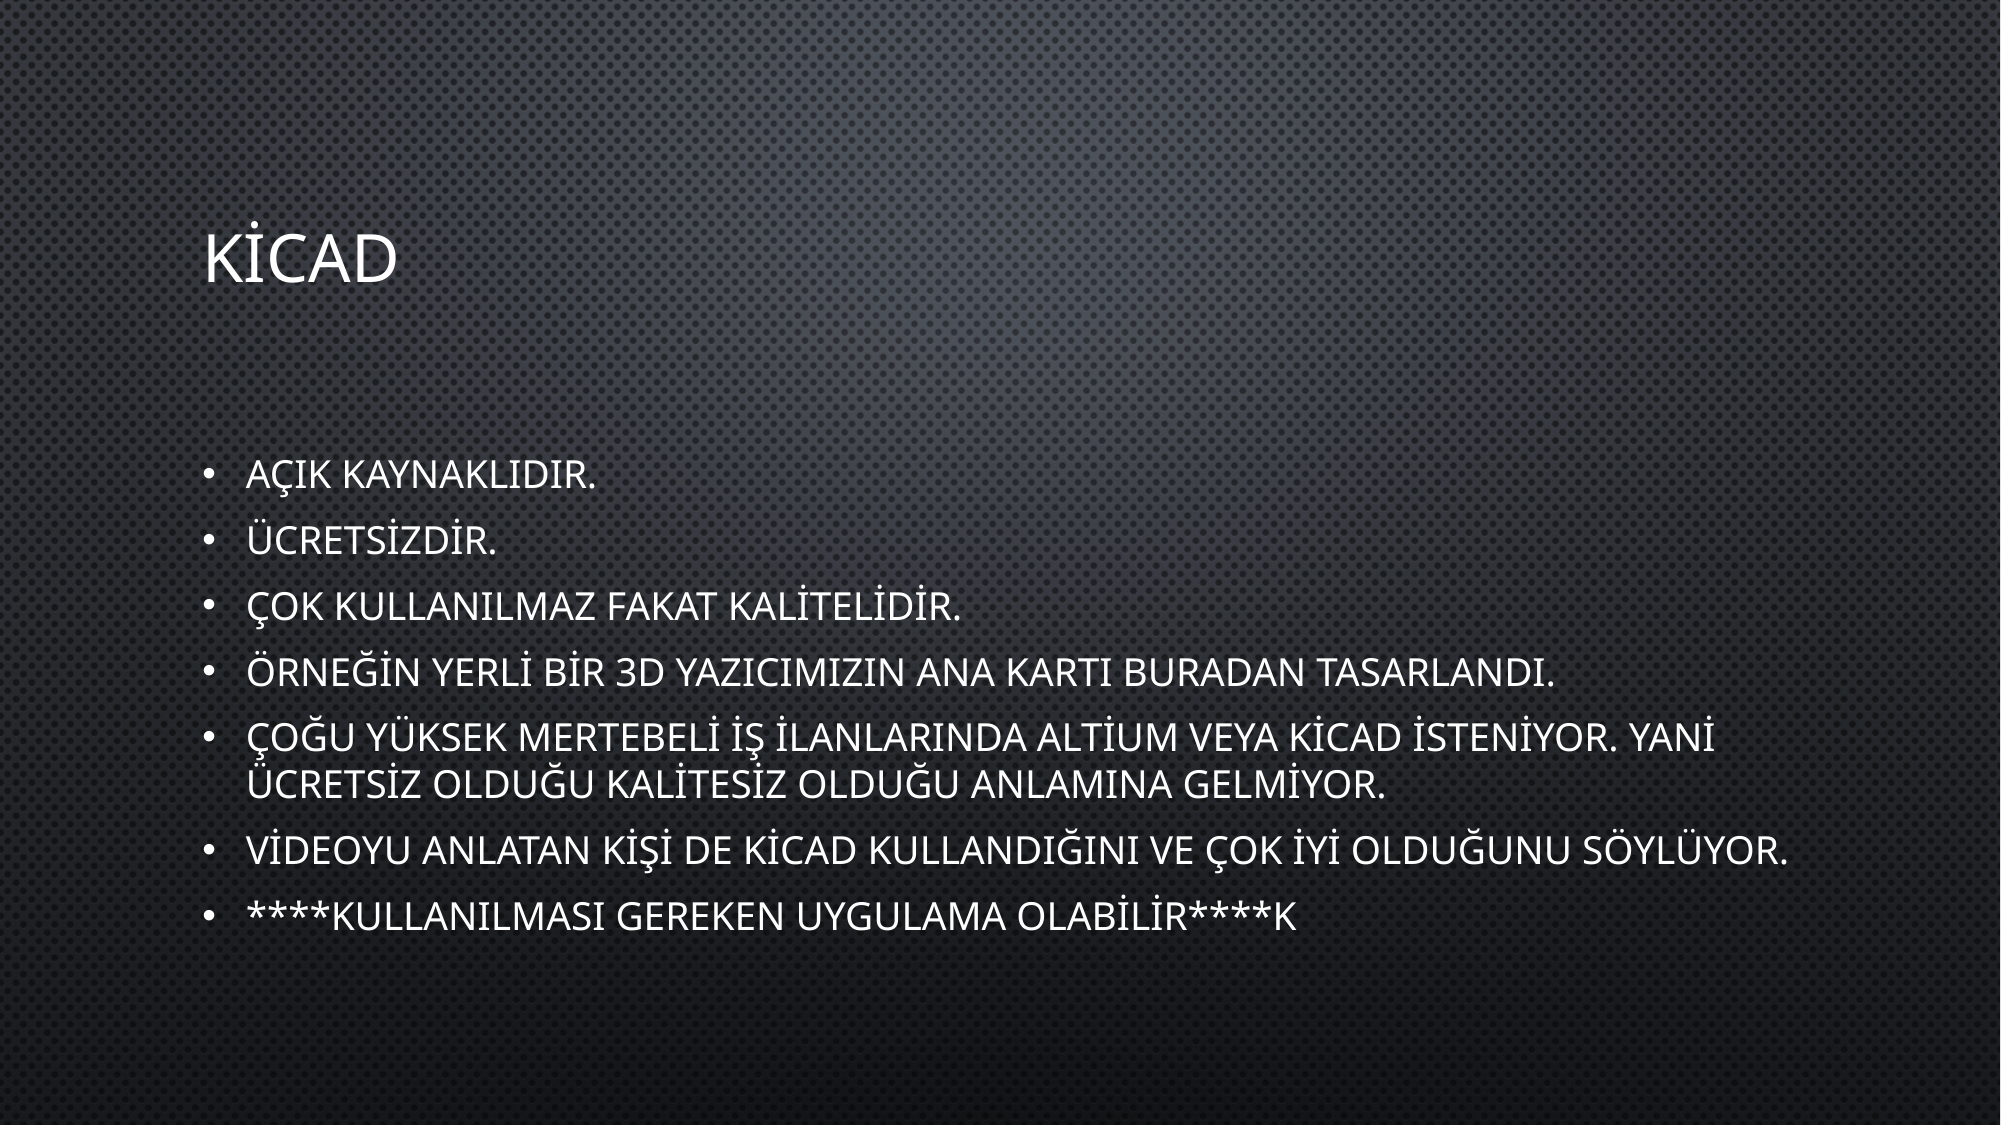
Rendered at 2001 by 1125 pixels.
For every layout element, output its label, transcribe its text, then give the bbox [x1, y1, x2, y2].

title KiCad [187, 99, 1813, 413]
list Açık kaynaklıdır. Ücretsizdir. Çok kullanılmaz fakat kalitelidir. Örneğin yerli bir 3d yazıcımızın ana kartı buradan tasarlandı. Çoğu yüksek mertebeli iş ilanlarında altium veya kicad isteniyor. Yani ücretsiz olduğu kalitesiz olduğu anlamına gelmiyor. Videoyu anlatan kişi de kicad kullandığını ve çok iyi olduğunu söylüyor. ****kullanılması gereken uygulama olabilir****K [187, 437, 1813, 950]
